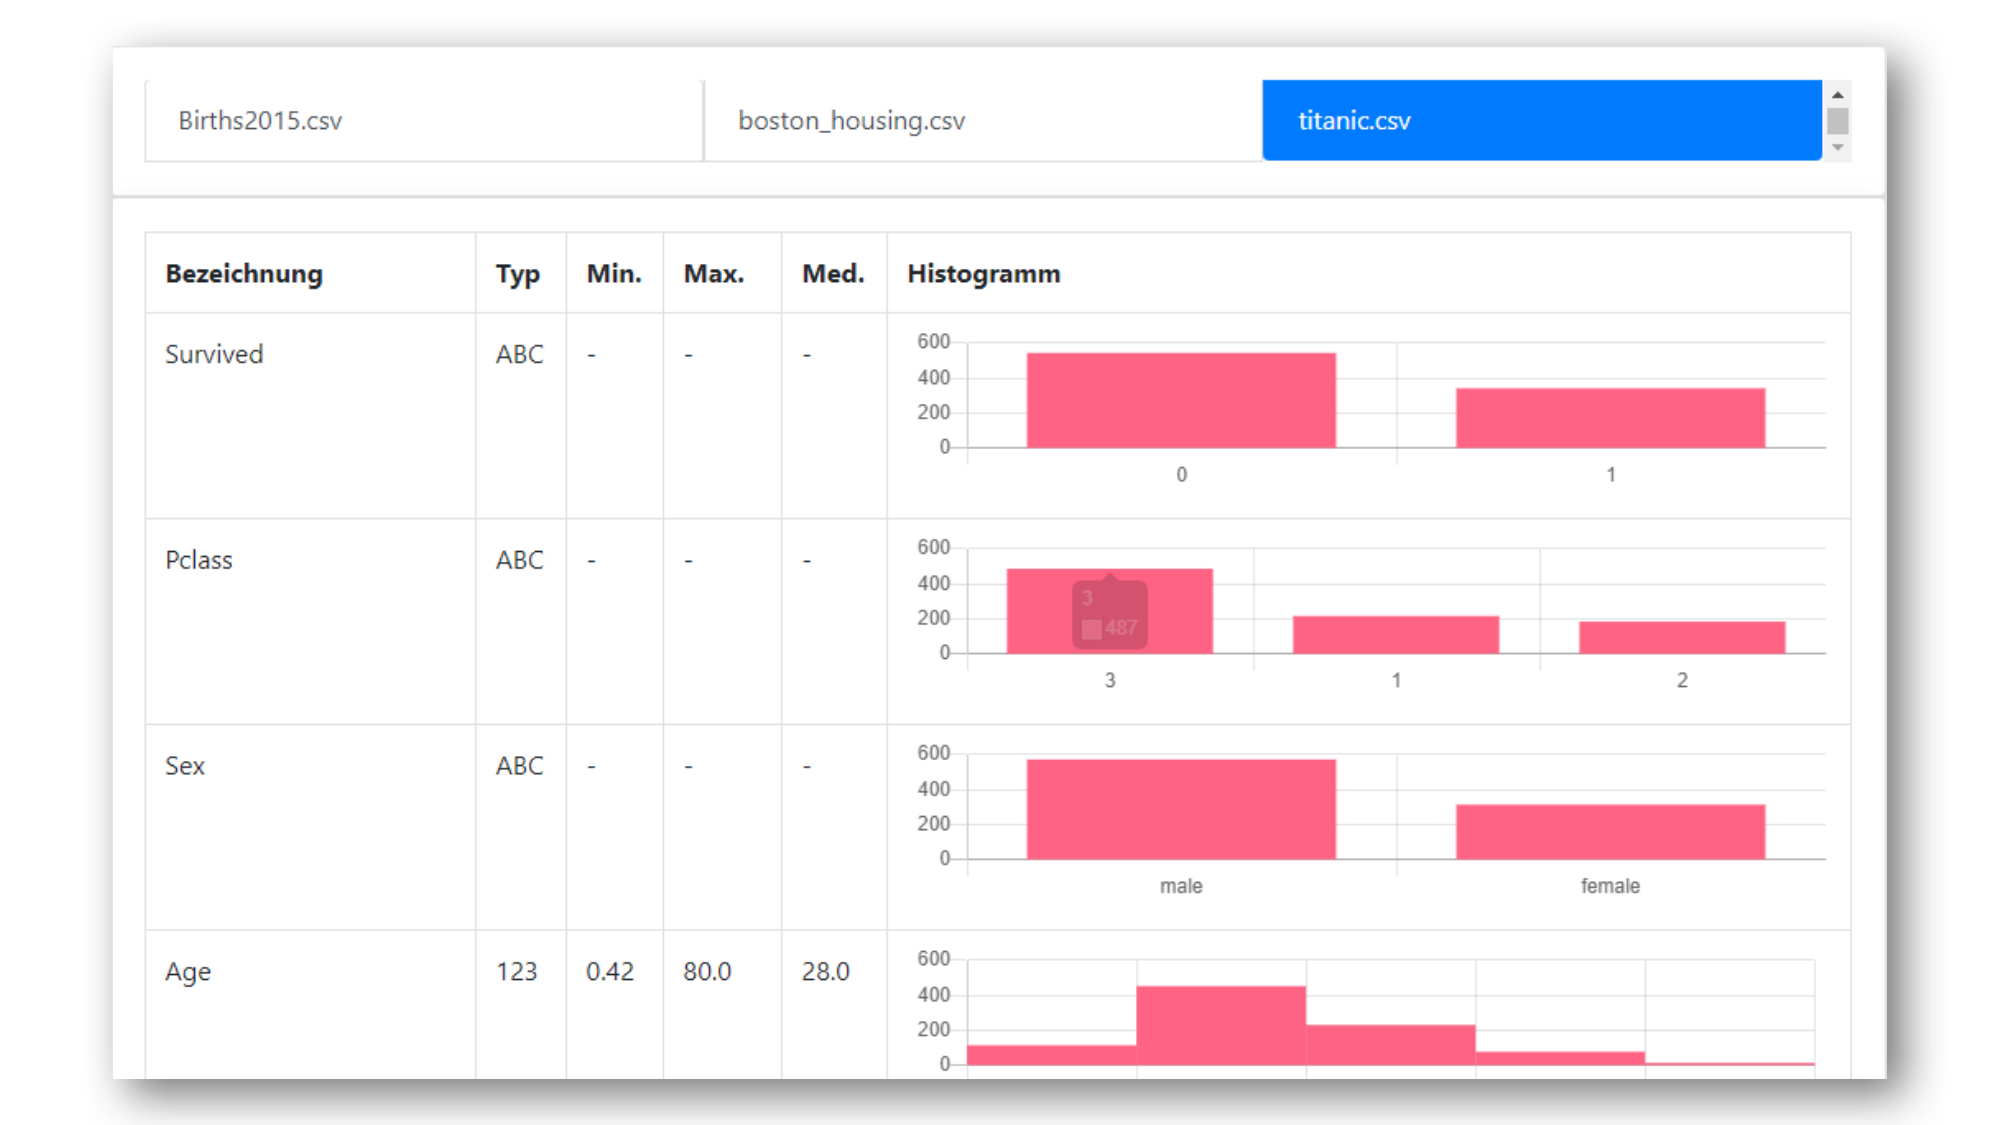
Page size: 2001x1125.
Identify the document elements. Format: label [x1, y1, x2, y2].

picture [112, 46, 1887, 1079]
text_box [0, 0, 2000, 1125]
